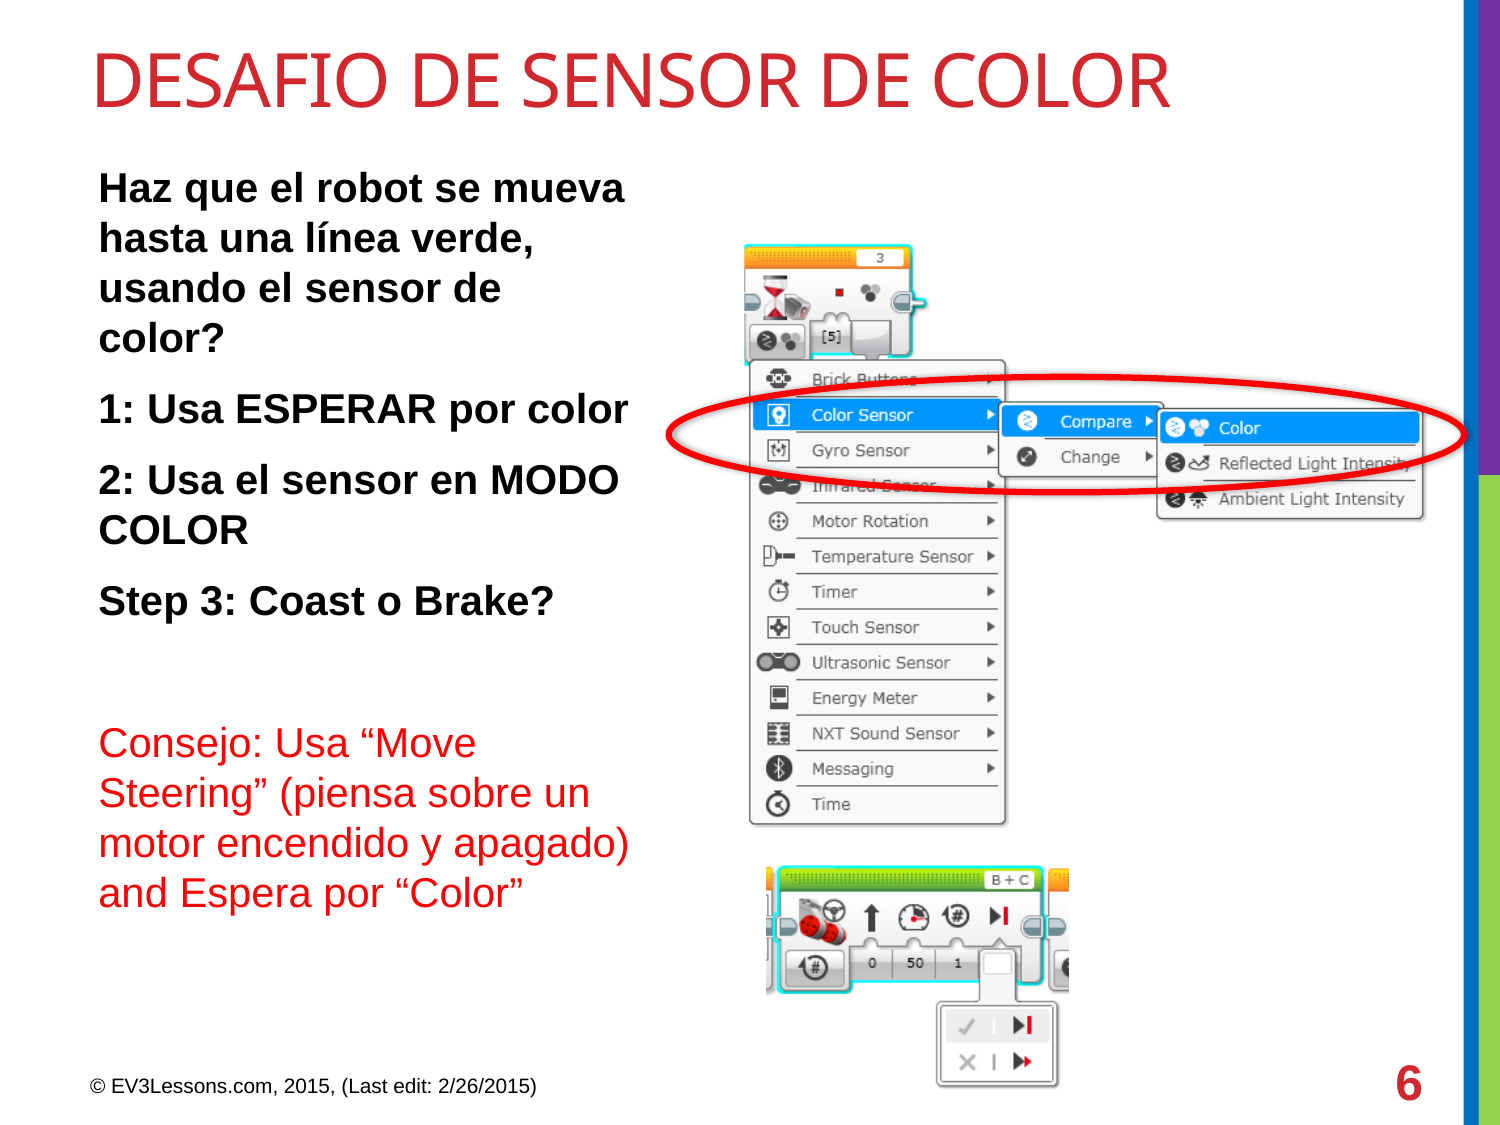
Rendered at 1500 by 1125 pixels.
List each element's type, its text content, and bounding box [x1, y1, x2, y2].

footer © EV3Lessons.com, 2015, (Last edit: 2/26/2015) [75, 1065, 638, 1112]
text_box [667, 400, 742, 470]
text_box [1460, 424, 1466, 445]
picture [765, 855, 1069, 1107]
list Haz que el robot se mueva hasta una línea verde, usando el sensor de color? 1: Usa ESPERAR por color 2: Usa el sensor en MODO COLOR Step 3: Coast o Brake? Consejo: Usa “Move Steering” (piensa sobre un motor encendido y apagado) and Espera por “Color” [83, 153, 656, 983]
slide_number 6 [1380, 1050, 1475, 1111]
picture [743, 218, 1452, 844]
title Desafio de SENSOR de color [75, 25, 1428, 250]
